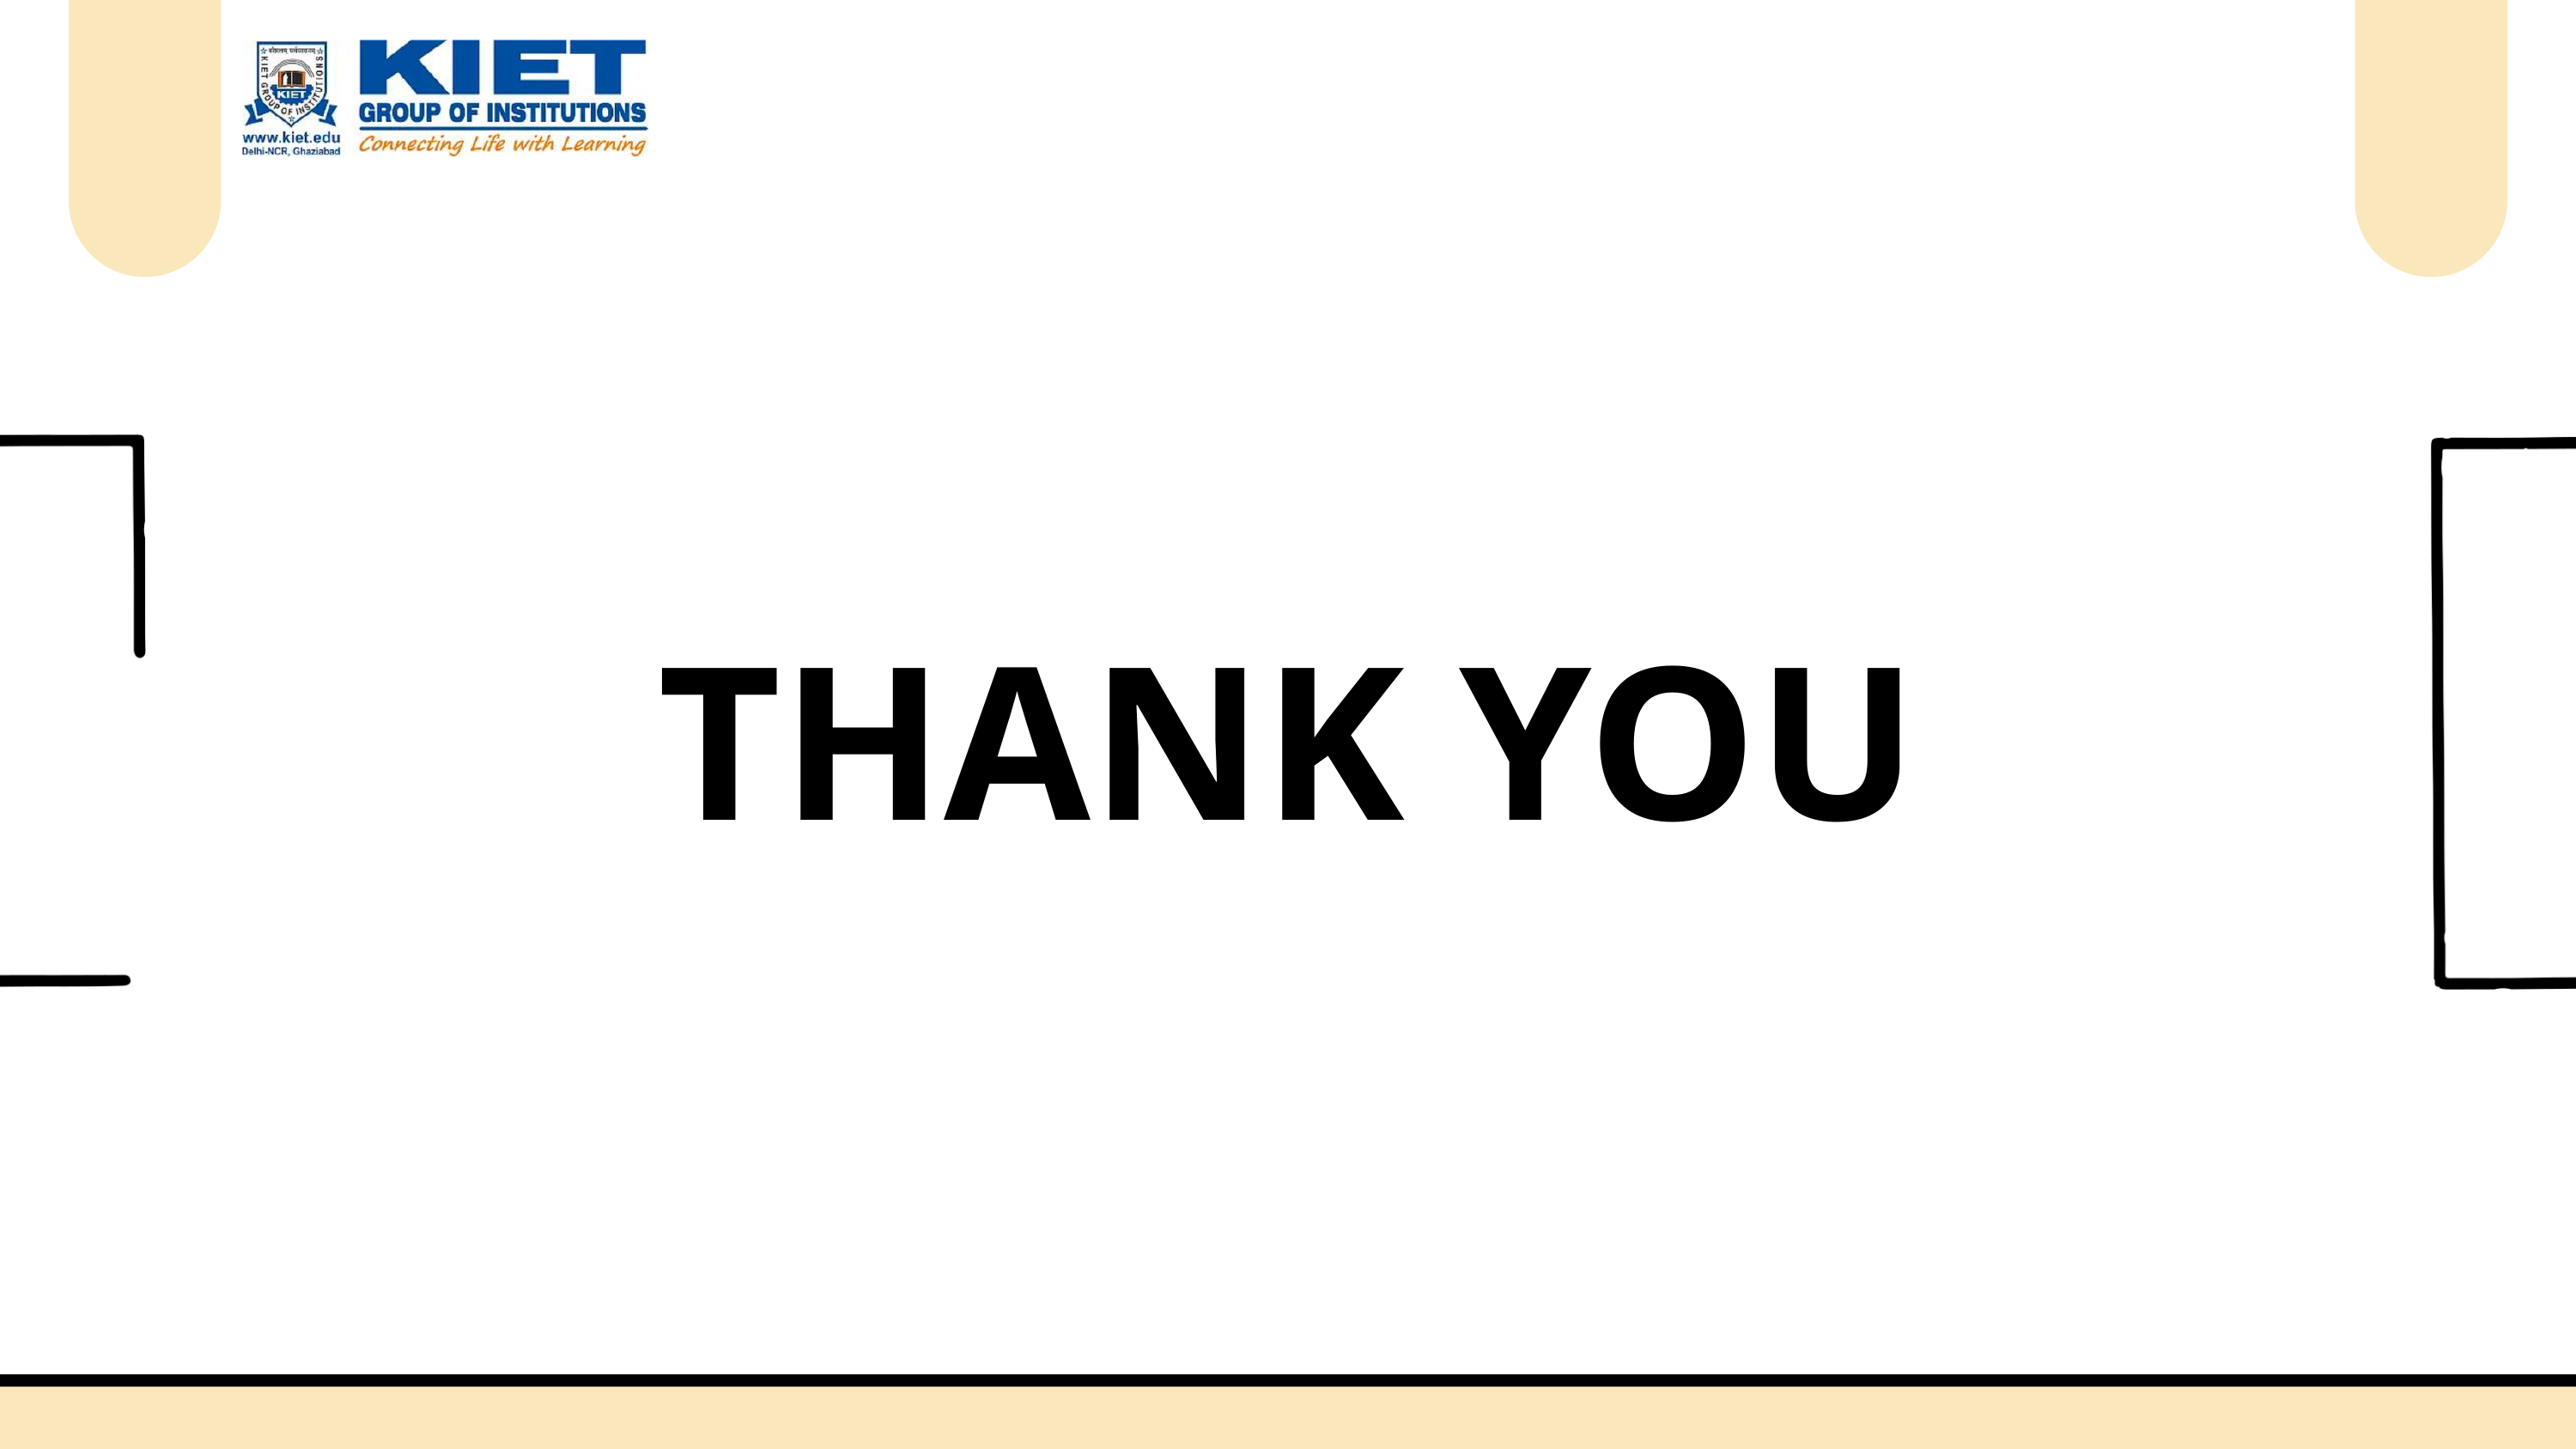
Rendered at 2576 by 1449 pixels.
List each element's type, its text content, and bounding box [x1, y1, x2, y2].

text_box [2431, 434, 2576, 990]
text_box THANK YOU [415, 565, 2160, 864]
text_box [0, 434, 146, 990]
text_box [232, 28, 669, 173]
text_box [0, 1379, 2576, 1449]
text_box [2354, 0, 2508, 277]
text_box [68, 0, 222, 277]
